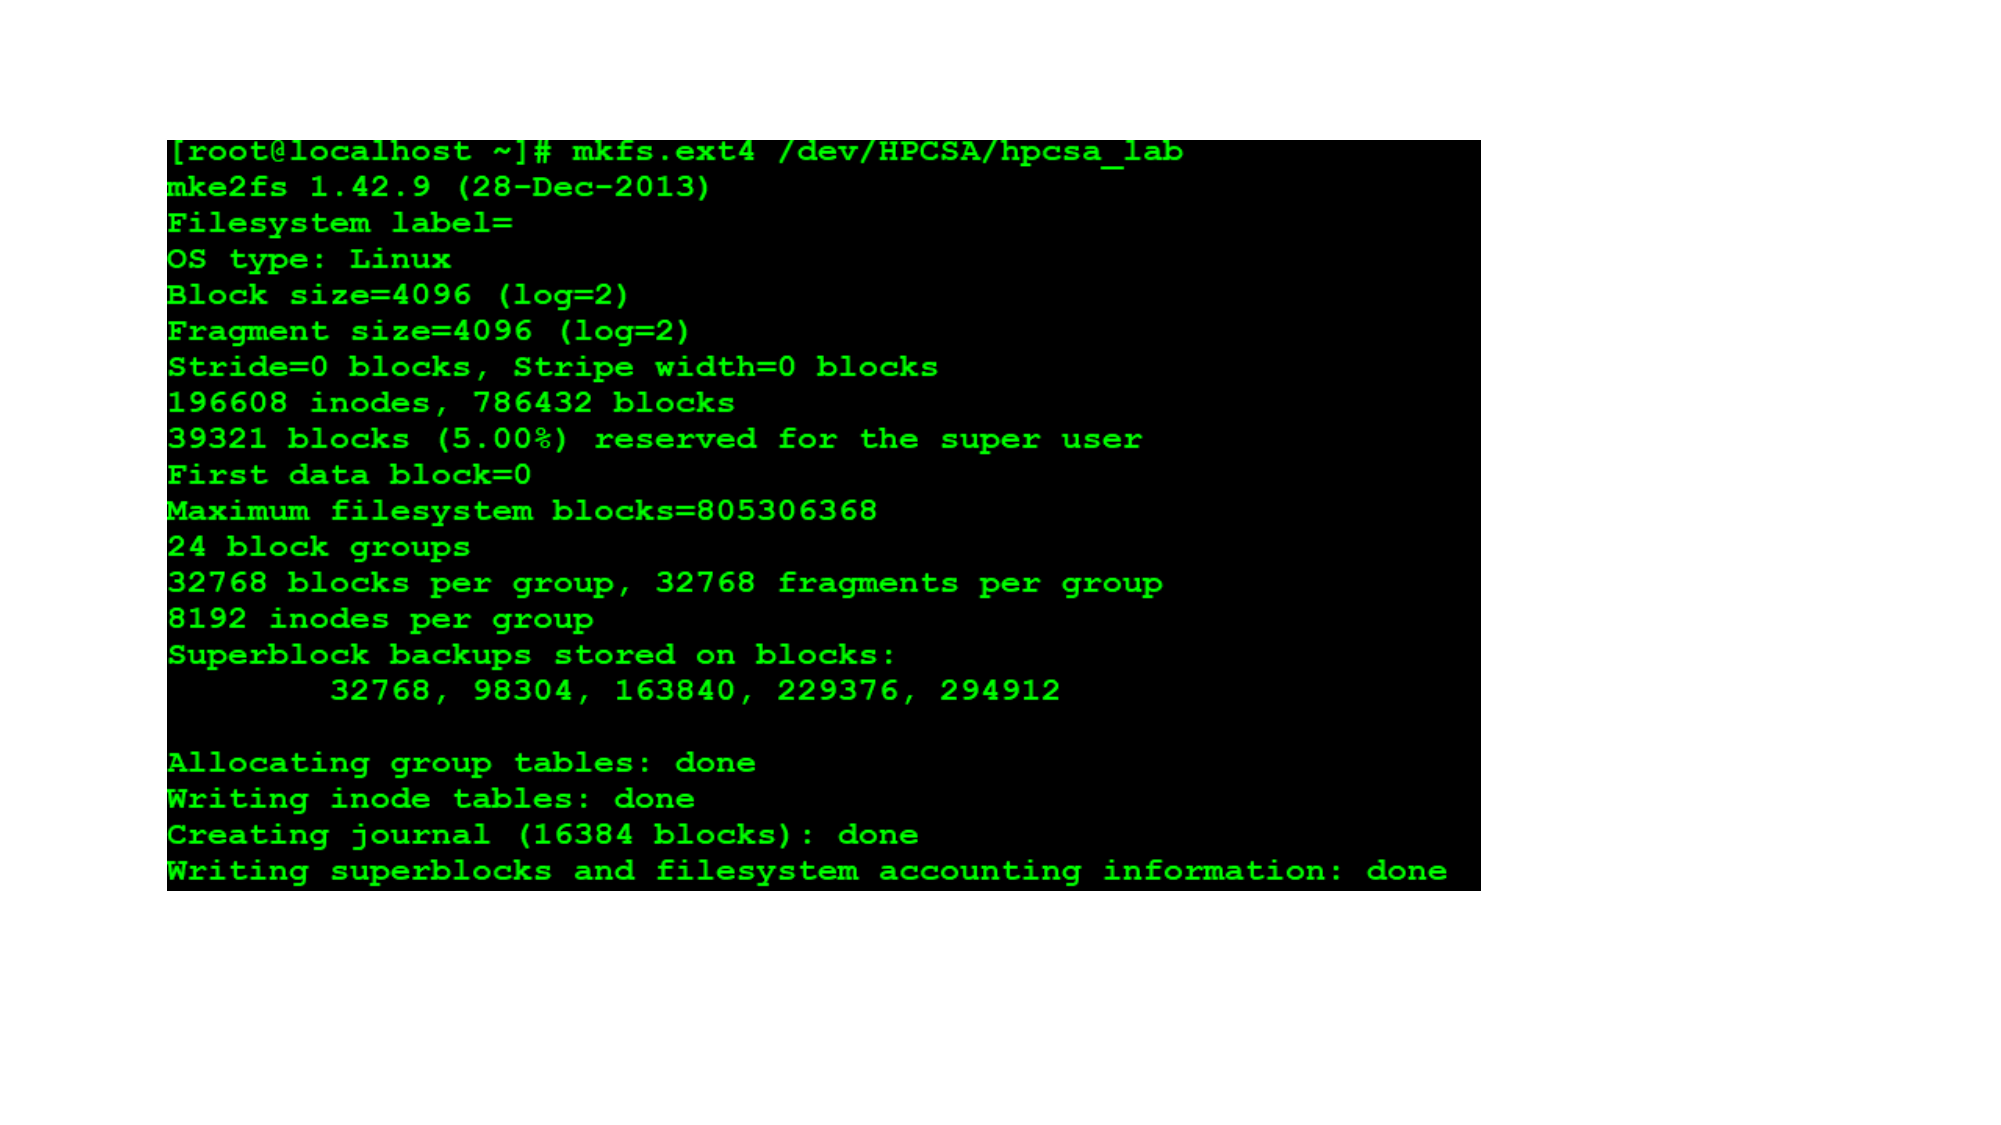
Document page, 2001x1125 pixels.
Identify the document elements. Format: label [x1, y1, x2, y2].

picture [167, 140, 1481, 891]
